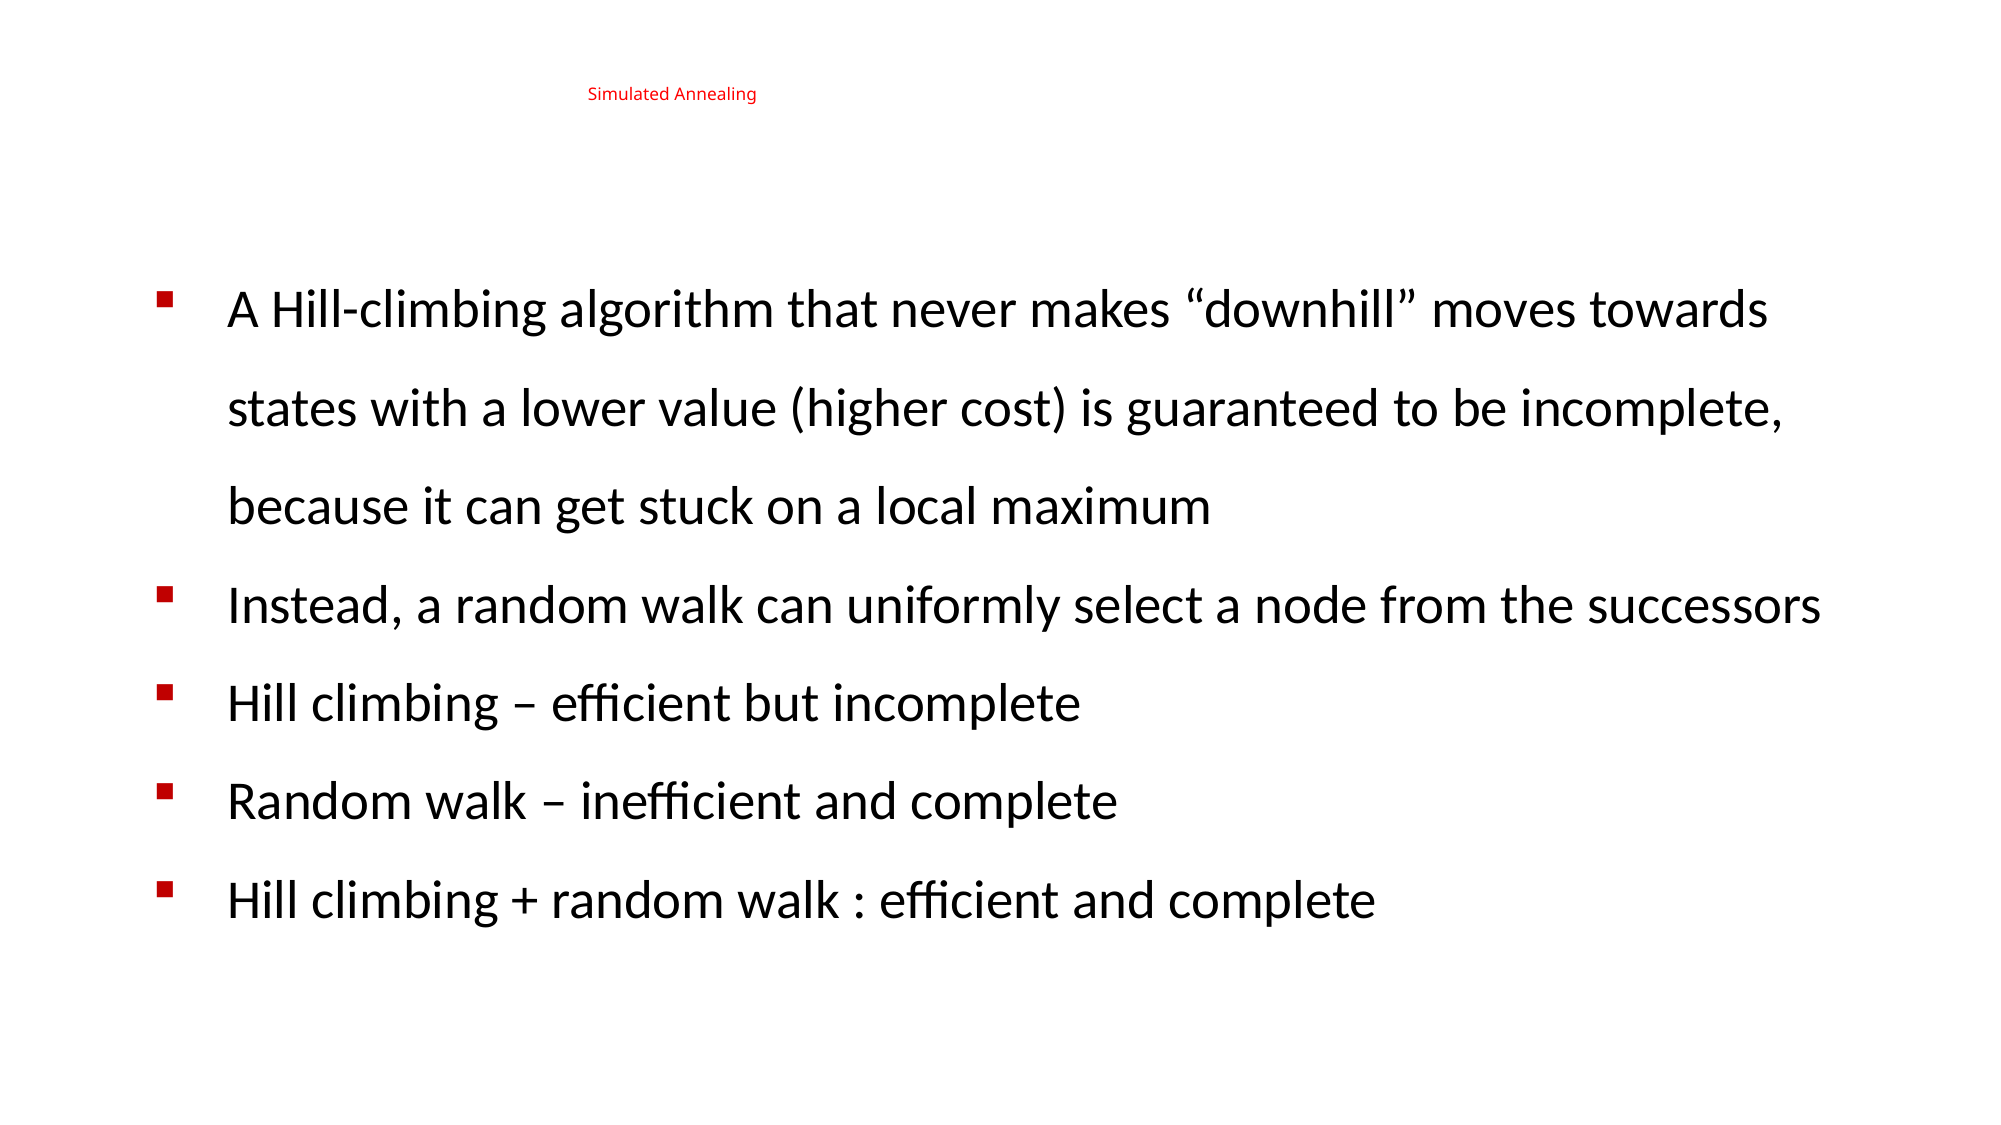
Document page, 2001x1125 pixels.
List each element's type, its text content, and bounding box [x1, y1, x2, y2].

title Simulated Annealing [572, 58, 1404, 134]
list A Hill-climbing algorithm that never makes “downhill” moves towards states with a lower value (higher cost) is guaranteed to be incomplete, because it can get stuck on a local maximum Instead, a random walk can uniformly select a node from the successors Hill climbing – efficient but incomplete Random walk – inefficient and complete Hill climbing + random walk : efficient and complete [137, 233, 1863, 1002]
